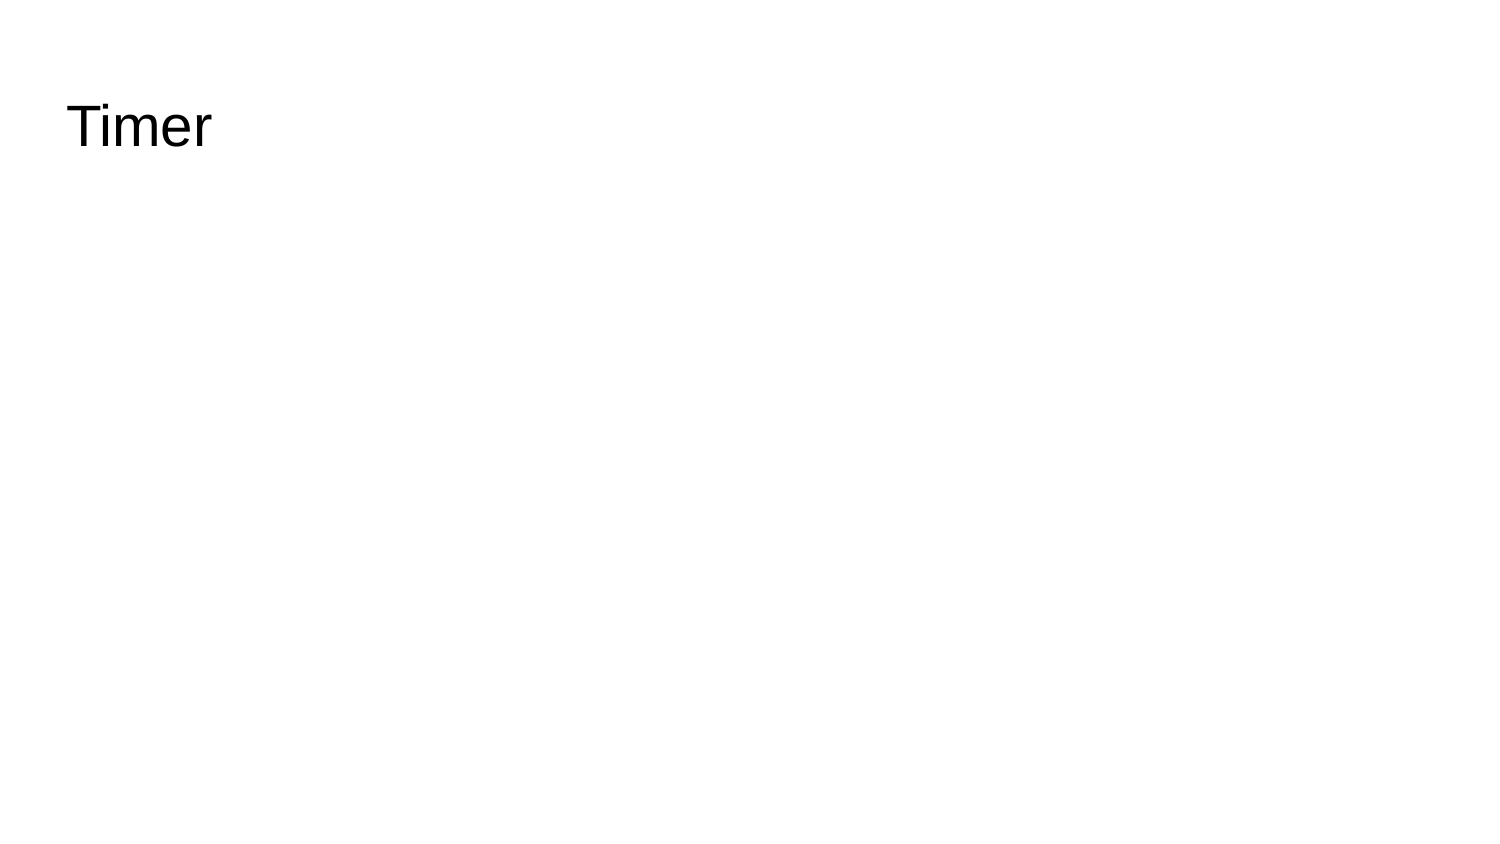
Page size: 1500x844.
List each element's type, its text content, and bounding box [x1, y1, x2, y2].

title Timer [51, 72, 1449, 167]
